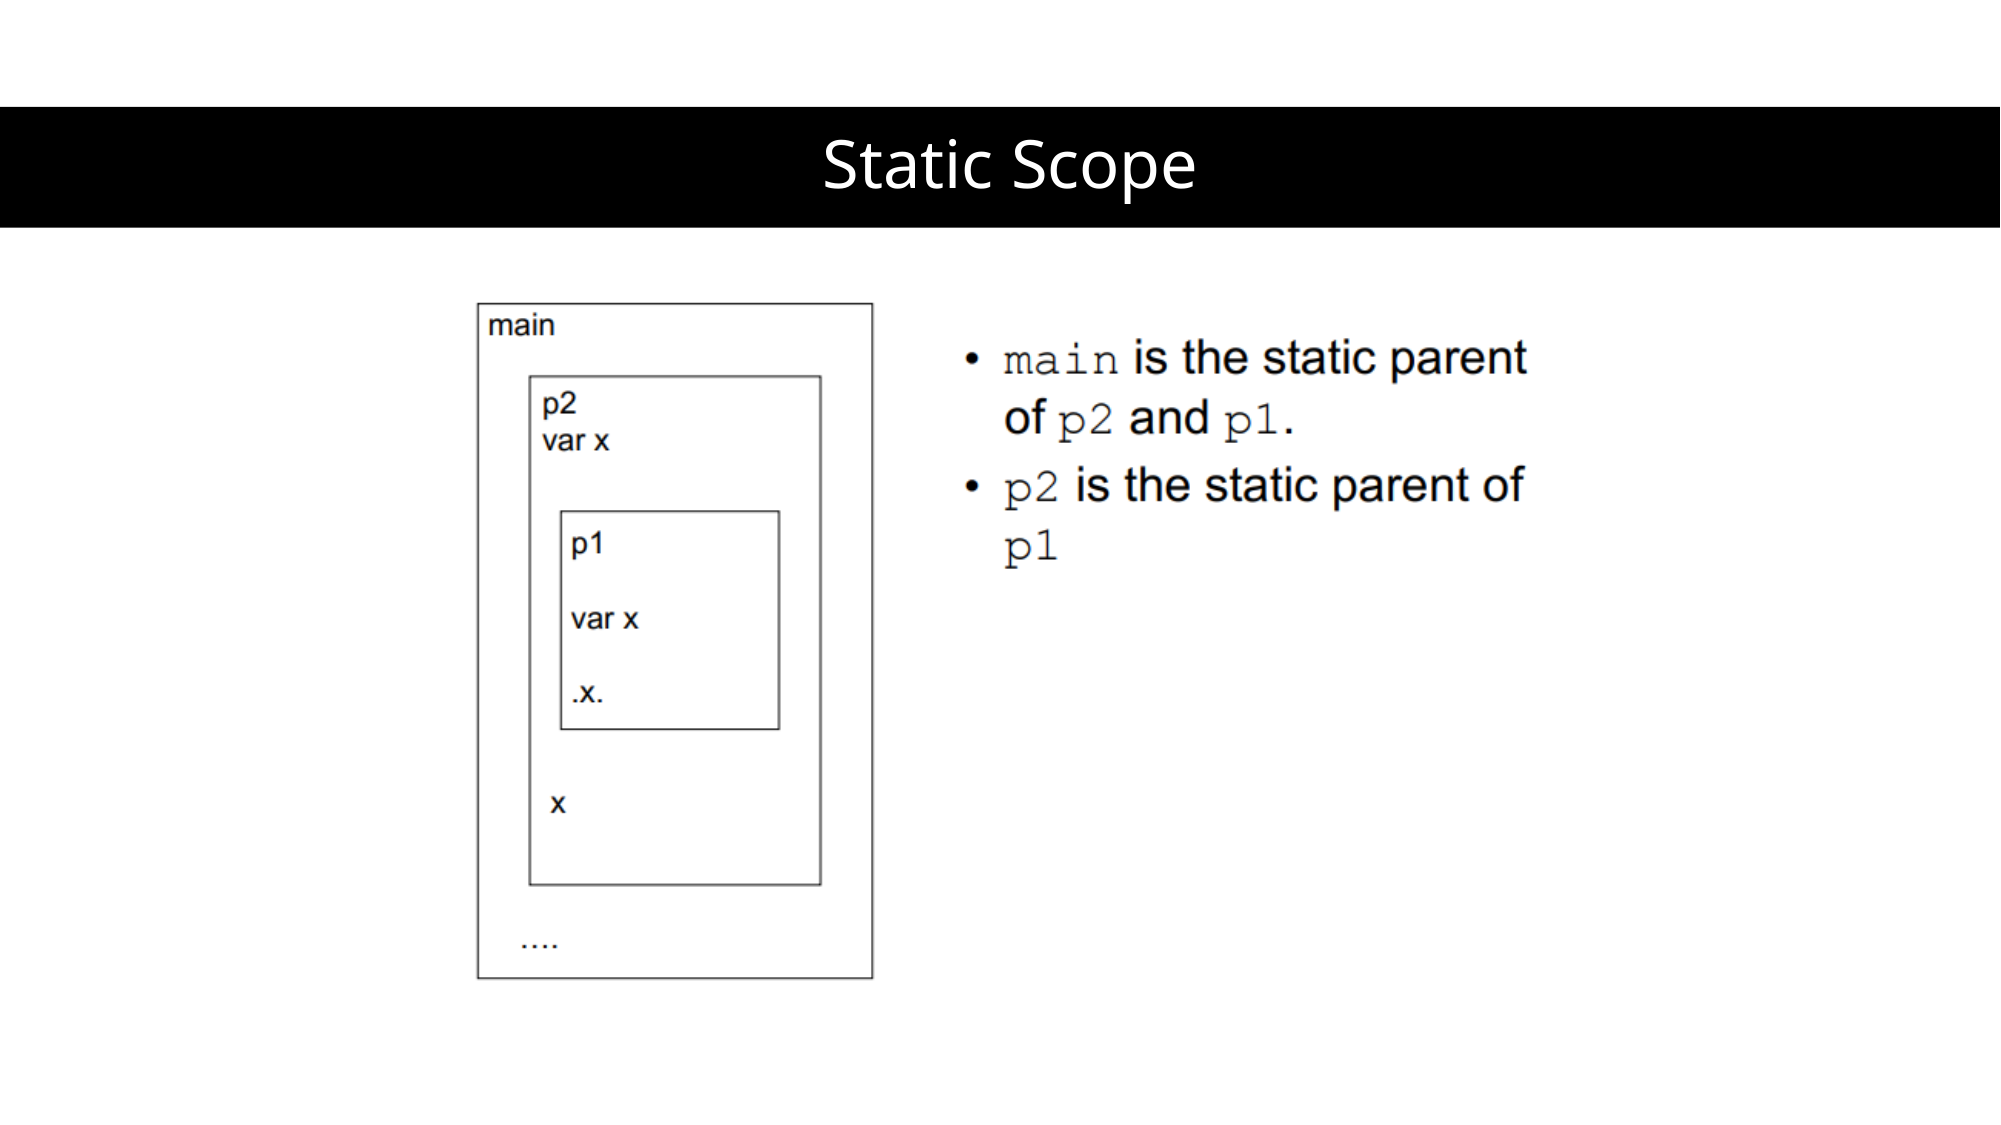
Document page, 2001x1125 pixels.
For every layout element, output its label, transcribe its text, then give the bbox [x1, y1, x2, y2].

title Static Scope [91, 105, 1931, 228]
text_box [0, 106, 2000, 229]
picture [447, 274, 1553, 996]
